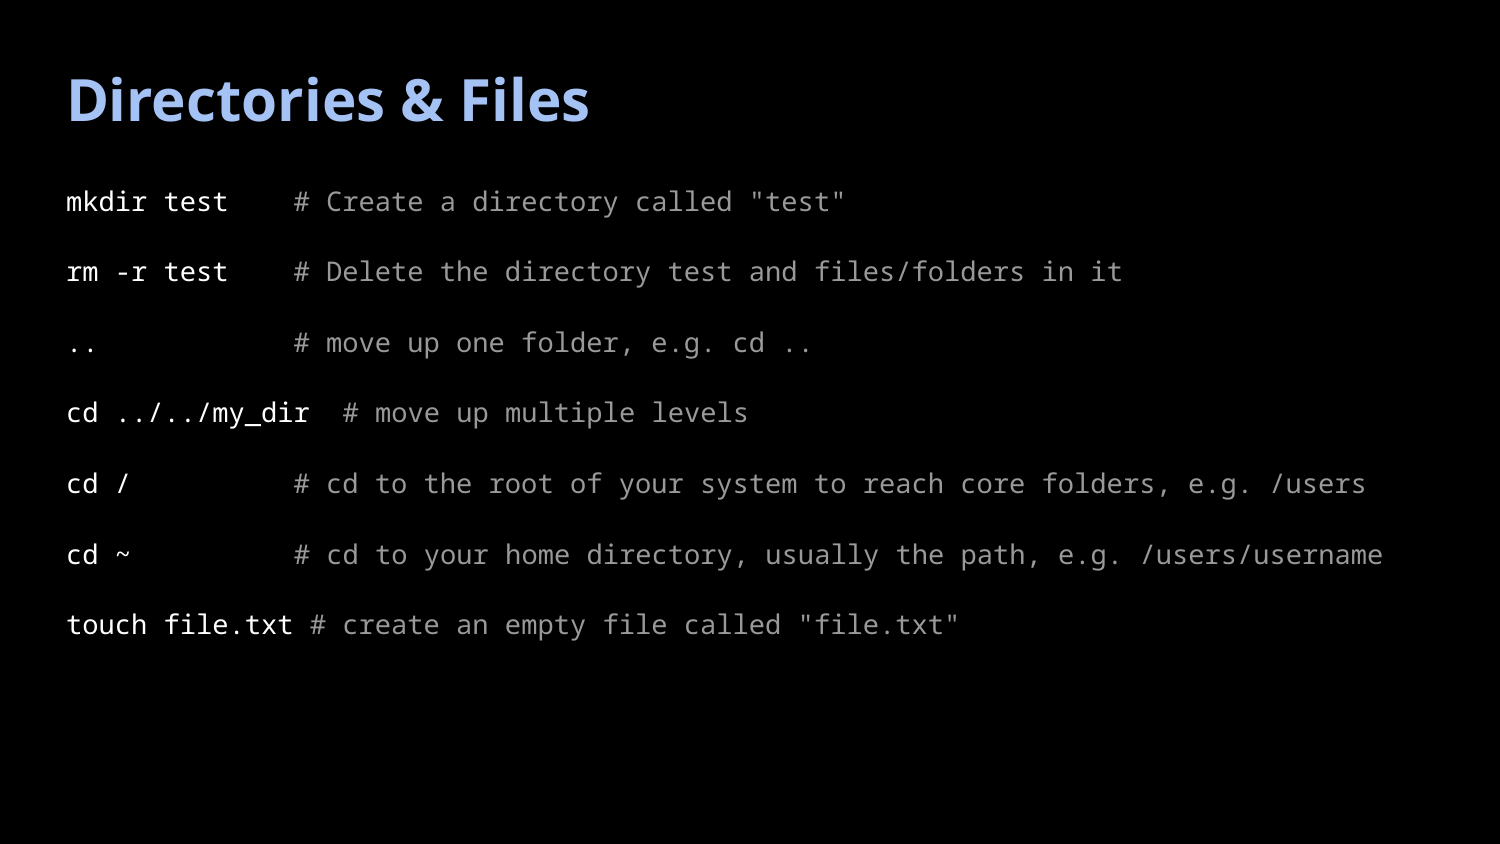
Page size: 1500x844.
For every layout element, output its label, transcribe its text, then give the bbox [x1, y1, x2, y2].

list mkdir test # Create a directory called "test" rm -r test # Delete the directory test and files/folders in it .. # move up one folder, e.g. cd .. cd ../../my_dir # move up multiple levels cd / # cd to the root of your system to reach core folders, e.g. /users cd ~ # cd to your home directory, usually the path, e.g. /users/username touch file.txt # create an empty file called "file.txt" [51, 164, 1449, 725]
title Directories & Files [51, 48, 1449, 142]
